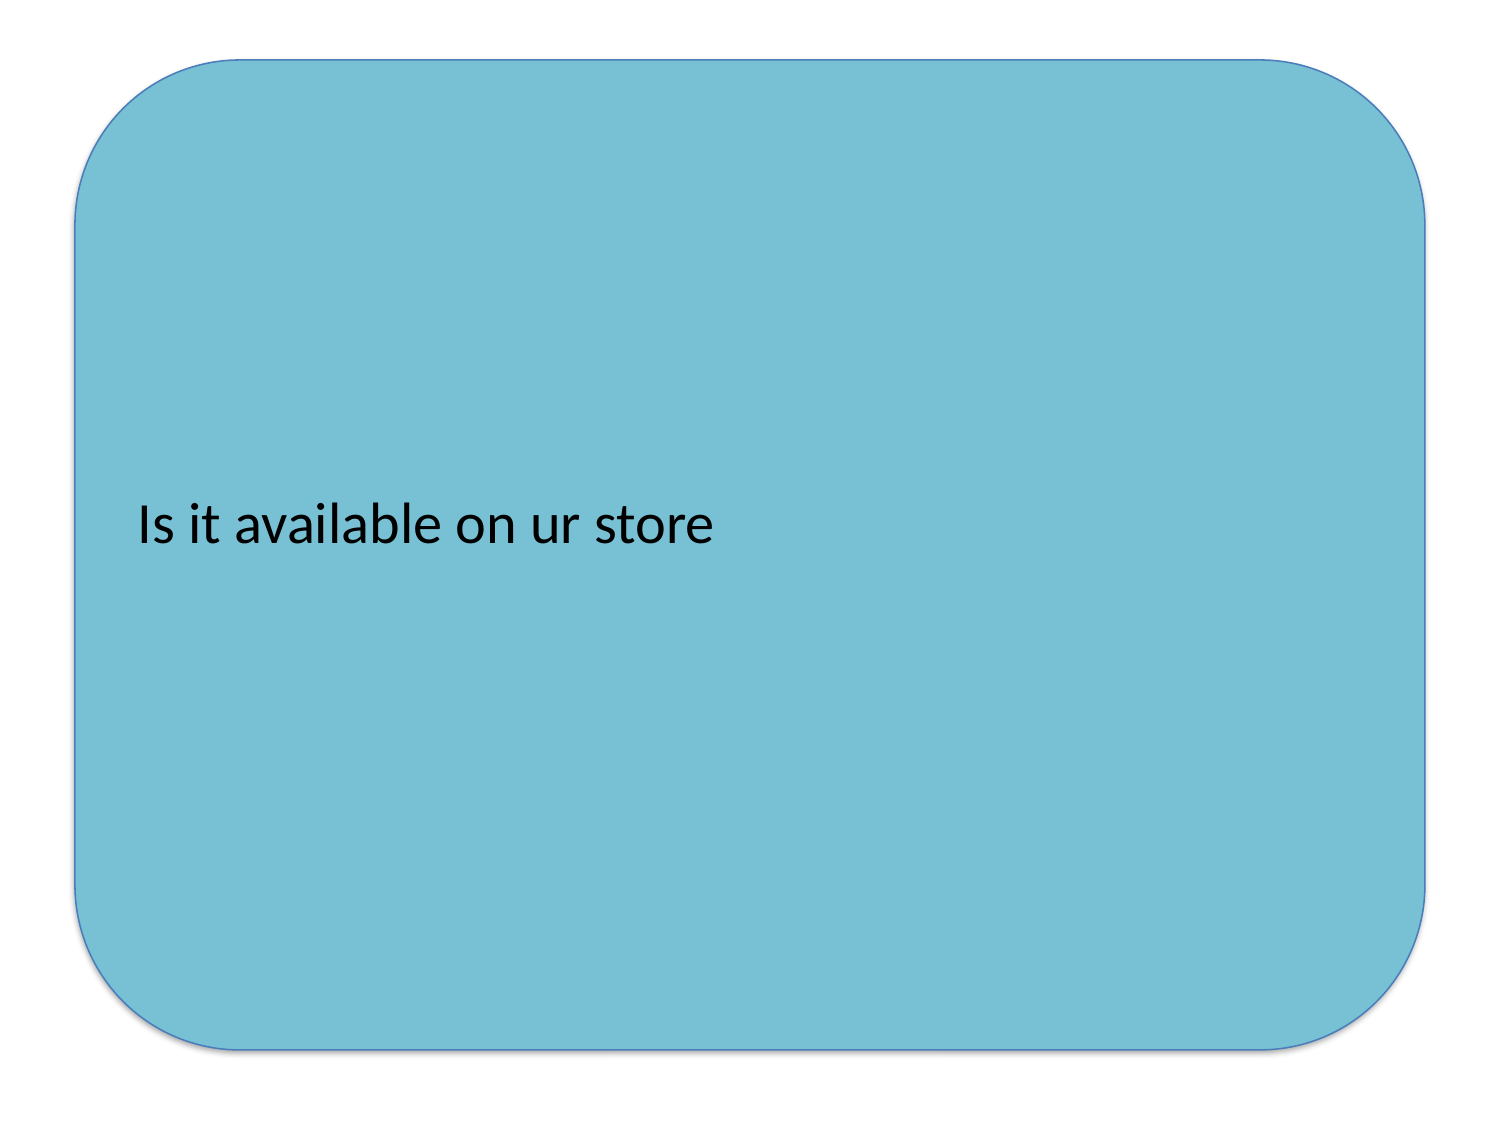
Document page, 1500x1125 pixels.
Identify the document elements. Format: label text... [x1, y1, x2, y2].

text_box Is it available on ur store [74, 59, 1426, 1051]
